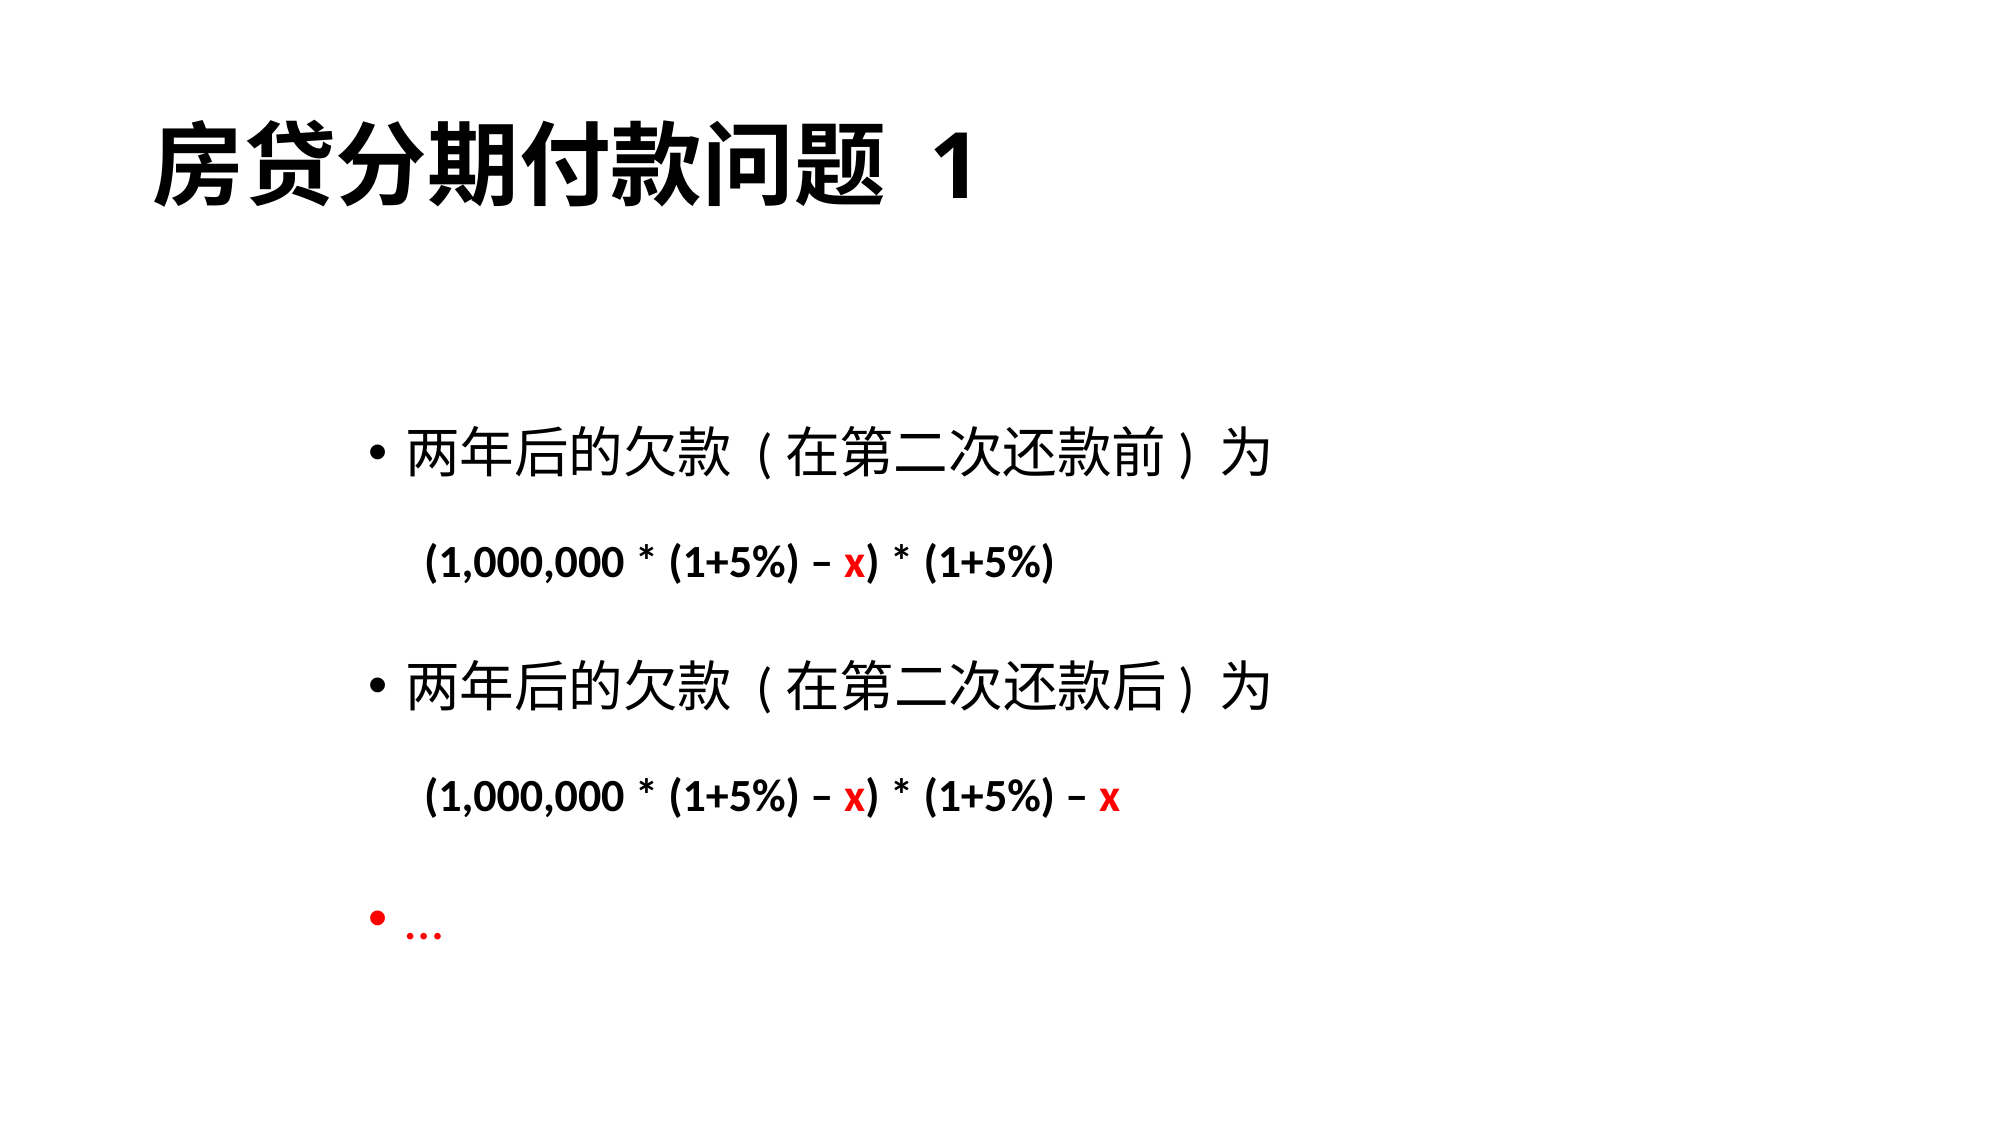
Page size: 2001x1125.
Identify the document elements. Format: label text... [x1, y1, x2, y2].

title 房贷分期付款问题 1 [137, 59, 1863, 278]
list 两年后的欠款 (在第二次还款前) 为 (1,000,000 * (1+5%) – x) * (1+5%) 两年后的欠款 (在第二次还款后) 为 (1,000,000 * (1+5%) – x) * (1+5%) – x … [353, 365, 1647, 960]
